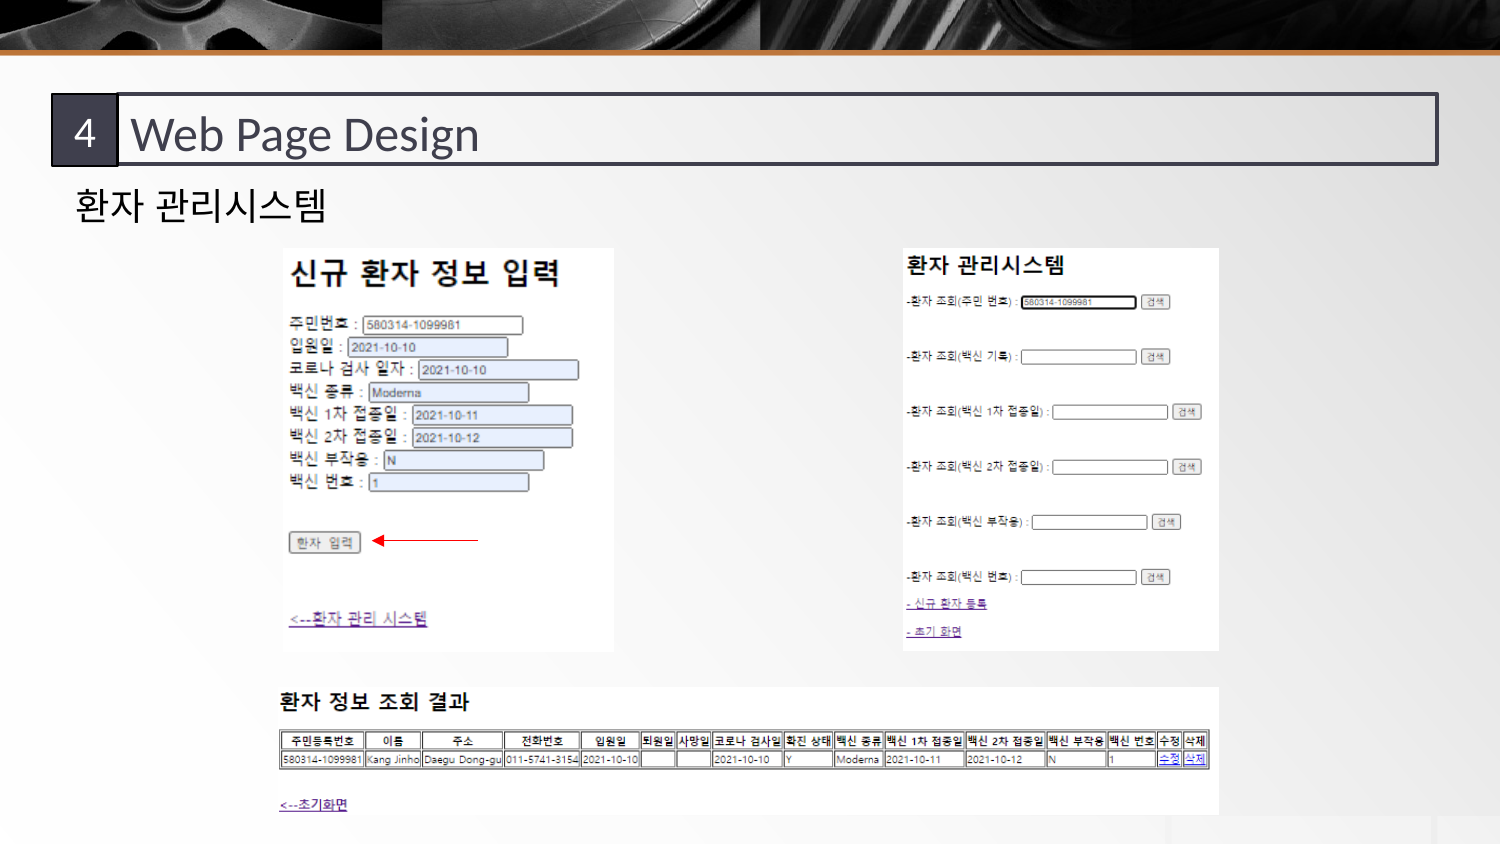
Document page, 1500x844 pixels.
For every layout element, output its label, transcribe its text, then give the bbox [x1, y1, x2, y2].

text_box Web Page Design [119, 93, 1437, 164]
picture [283, 248, 615, 652]
picture [278, 686, 1219, 815]
picture [0, 0, 1500, 50]
picture [903, 248, 1219, 651]
text_box 환자 관리시스템 [63, 176, 341, 235]
text_box 4 [51, 93, 119, 167]
